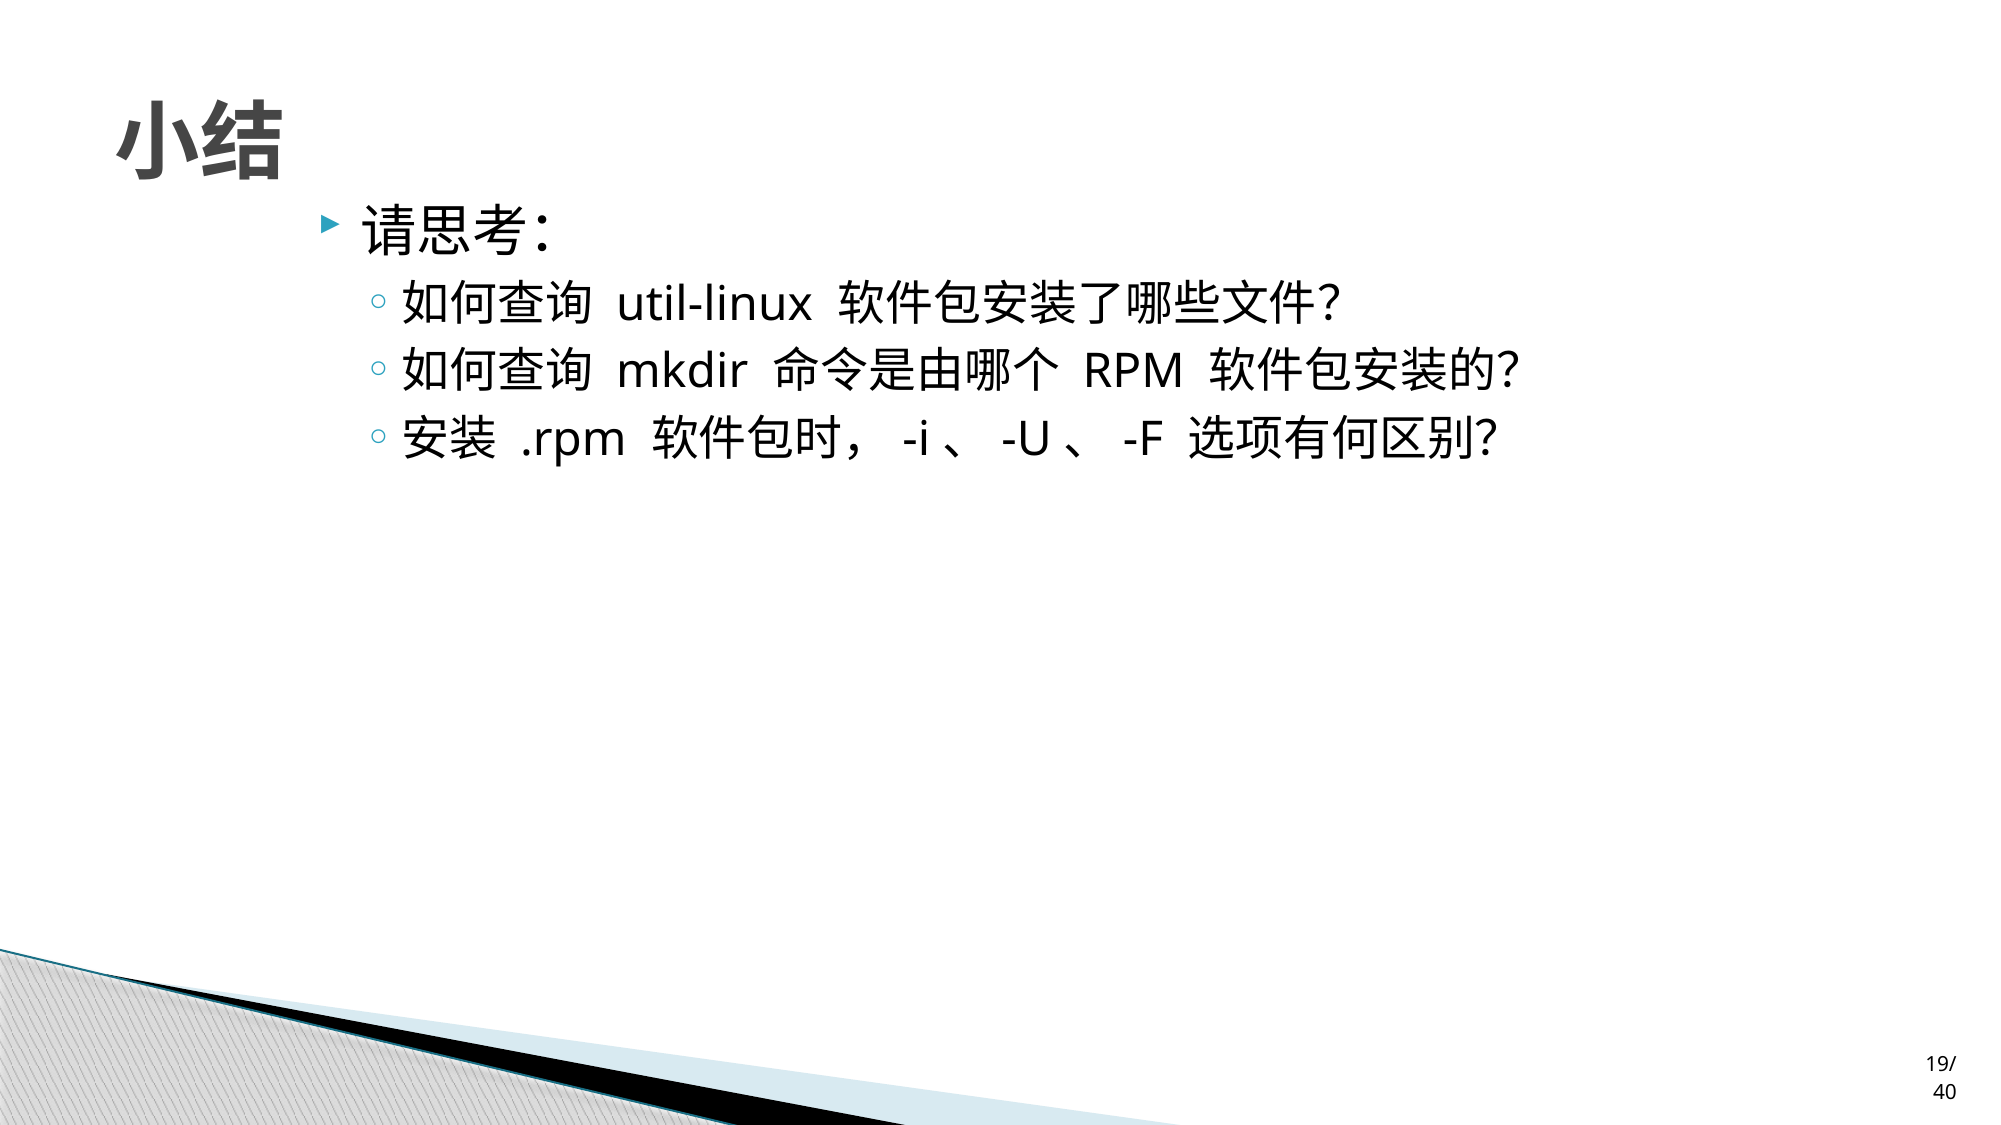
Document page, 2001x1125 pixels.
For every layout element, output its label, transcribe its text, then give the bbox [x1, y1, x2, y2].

slide_number 19/40 [1891, 1051, 1972, 1112]
title 小结 [99, 45, 1900, 233]
list 请思考： 如何查询 util-linux 软件包安装了哪些文件？ 如何查询 mkdir 命令是由哪个 RPM 软件包安装的？ 安装 .rpm 软件包时，-i、-U、-F 选项有何区别？ [285, 233, 1680, 1032]
